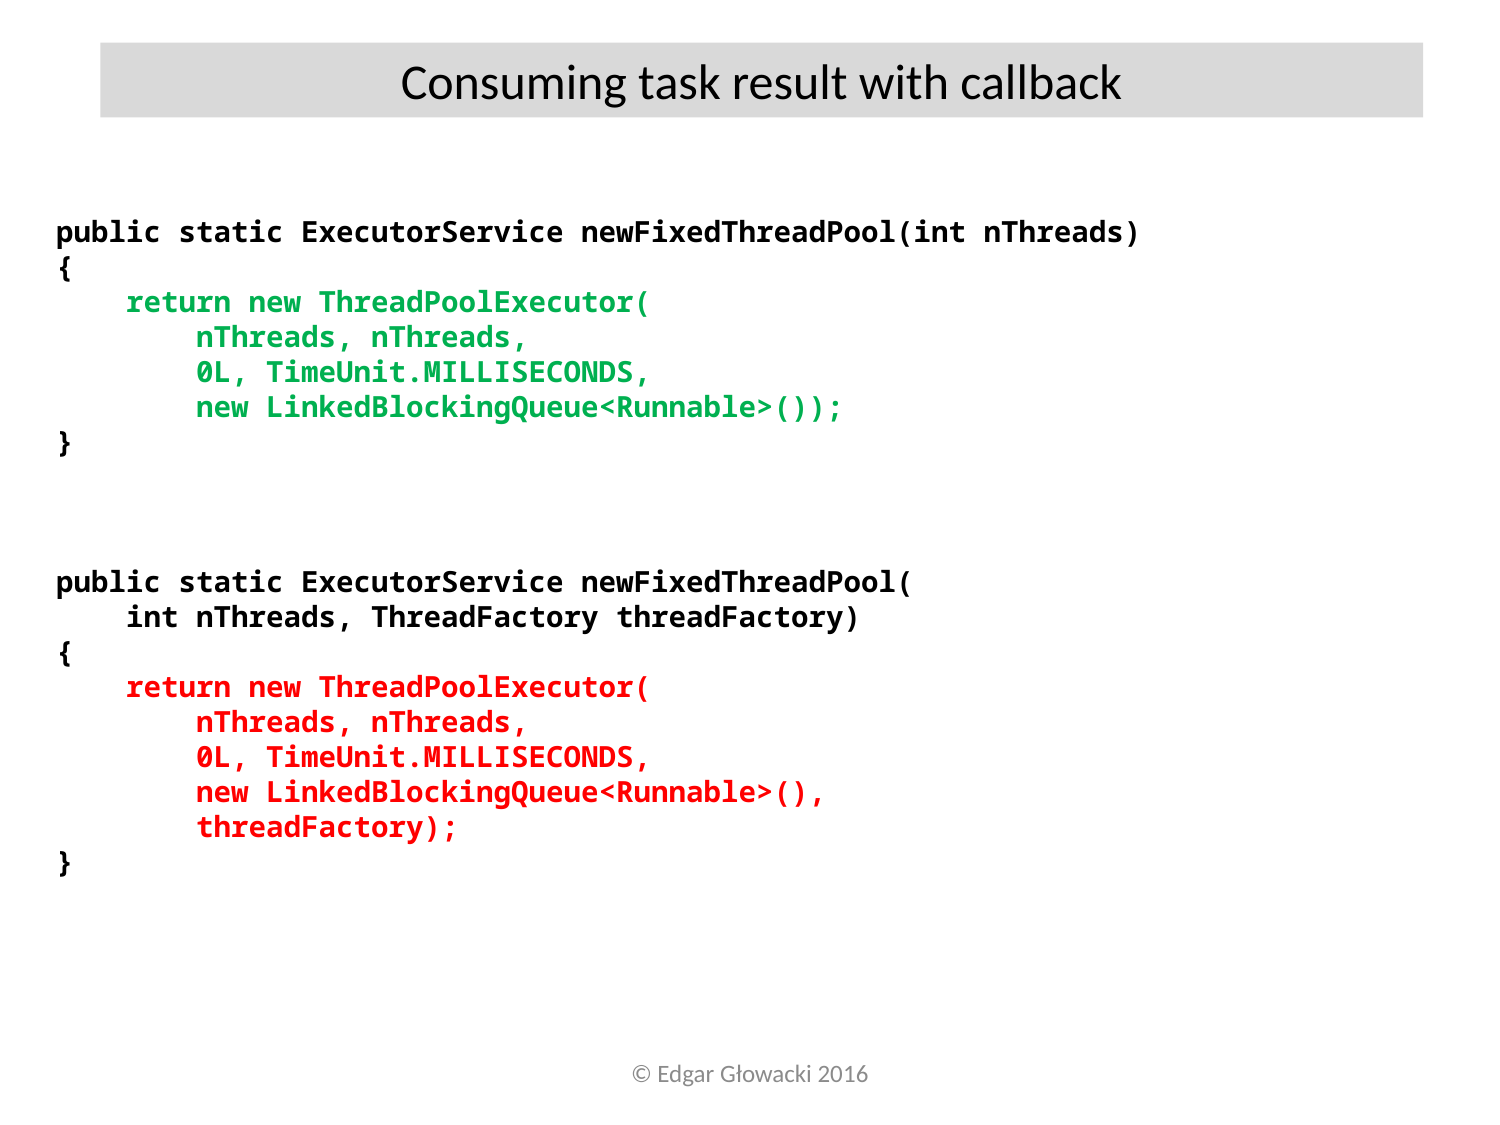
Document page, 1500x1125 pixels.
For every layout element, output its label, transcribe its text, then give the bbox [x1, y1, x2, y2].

footer © Edgar Głowacki 2016 [512, 1042, 988, 1103]
text_box Consuming task result with callback [100, 42, 1424, 118]
text_box public static ExecutorService newFixedThreadPool(int nThreads) { return new ThreadPoolExecutor( nThreads, nThreads, 0L, TimeUnit.MILLISECONDS, new LinkedBlockingQueue<Runnable>()); } public static ExecutorService newFixedThreadPool( int nThreads, ThreadFactory threadFactory) { return new ThreadPoolExecutor( nThreads, nThreads, 0L, TimeUnit.MILLISECONDS, new LinkedBlockingQueue<Runnable>(), threadFactory); } [41, 206, 1459, 886]
